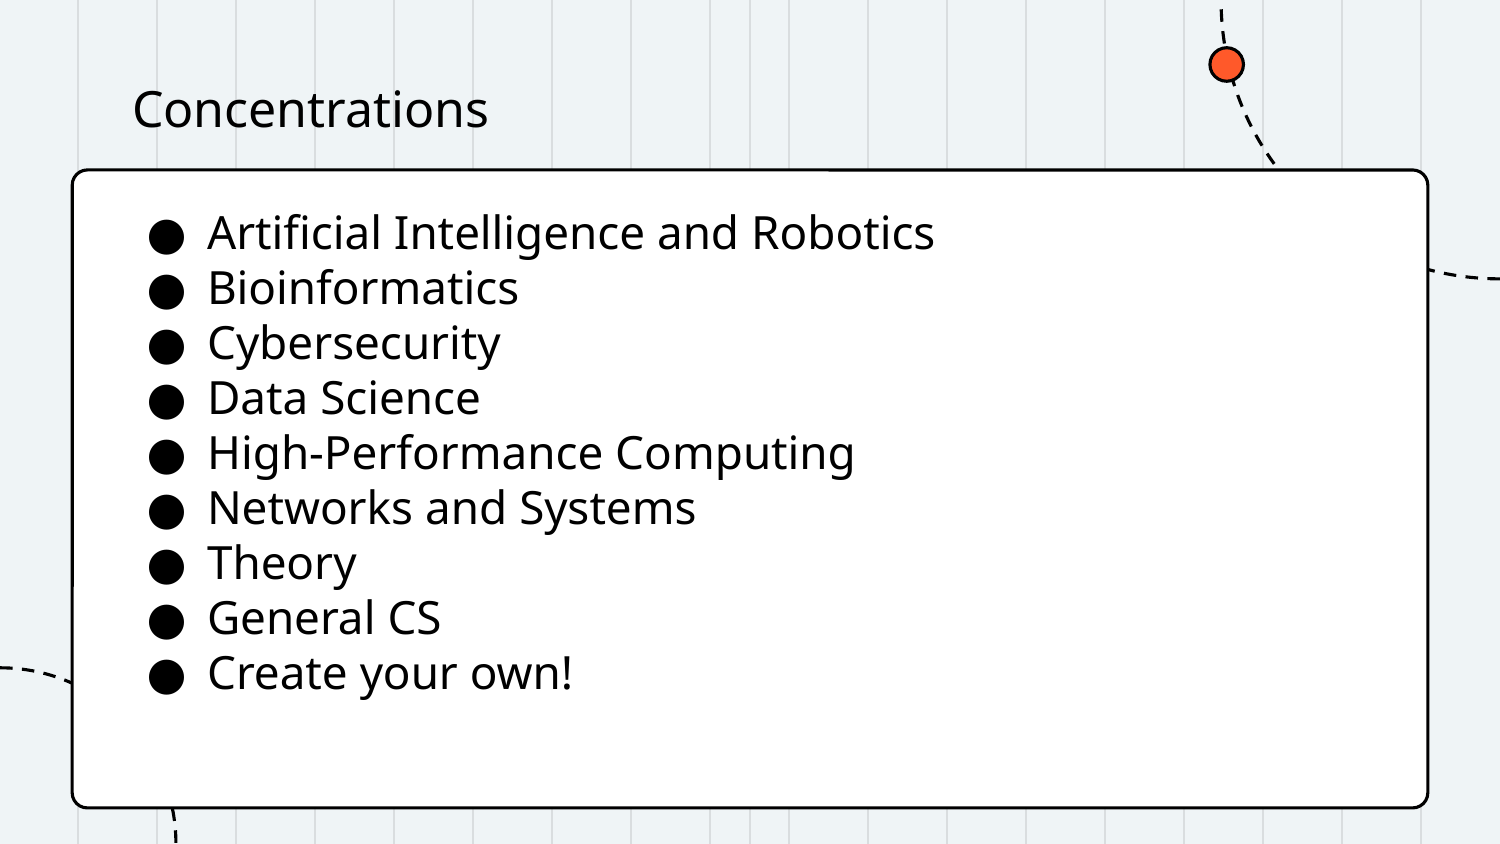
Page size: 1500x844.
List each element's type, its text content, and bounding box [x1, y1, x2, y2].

list Artificial Intelligence and Robotics Bioinformatics Cybersecurity Data Science High-Performance Computing Networks and Systems Theory General CS Create your own! [117, 189, 1383, 750]
title Concentrations [117, 62, 1383, 157]
